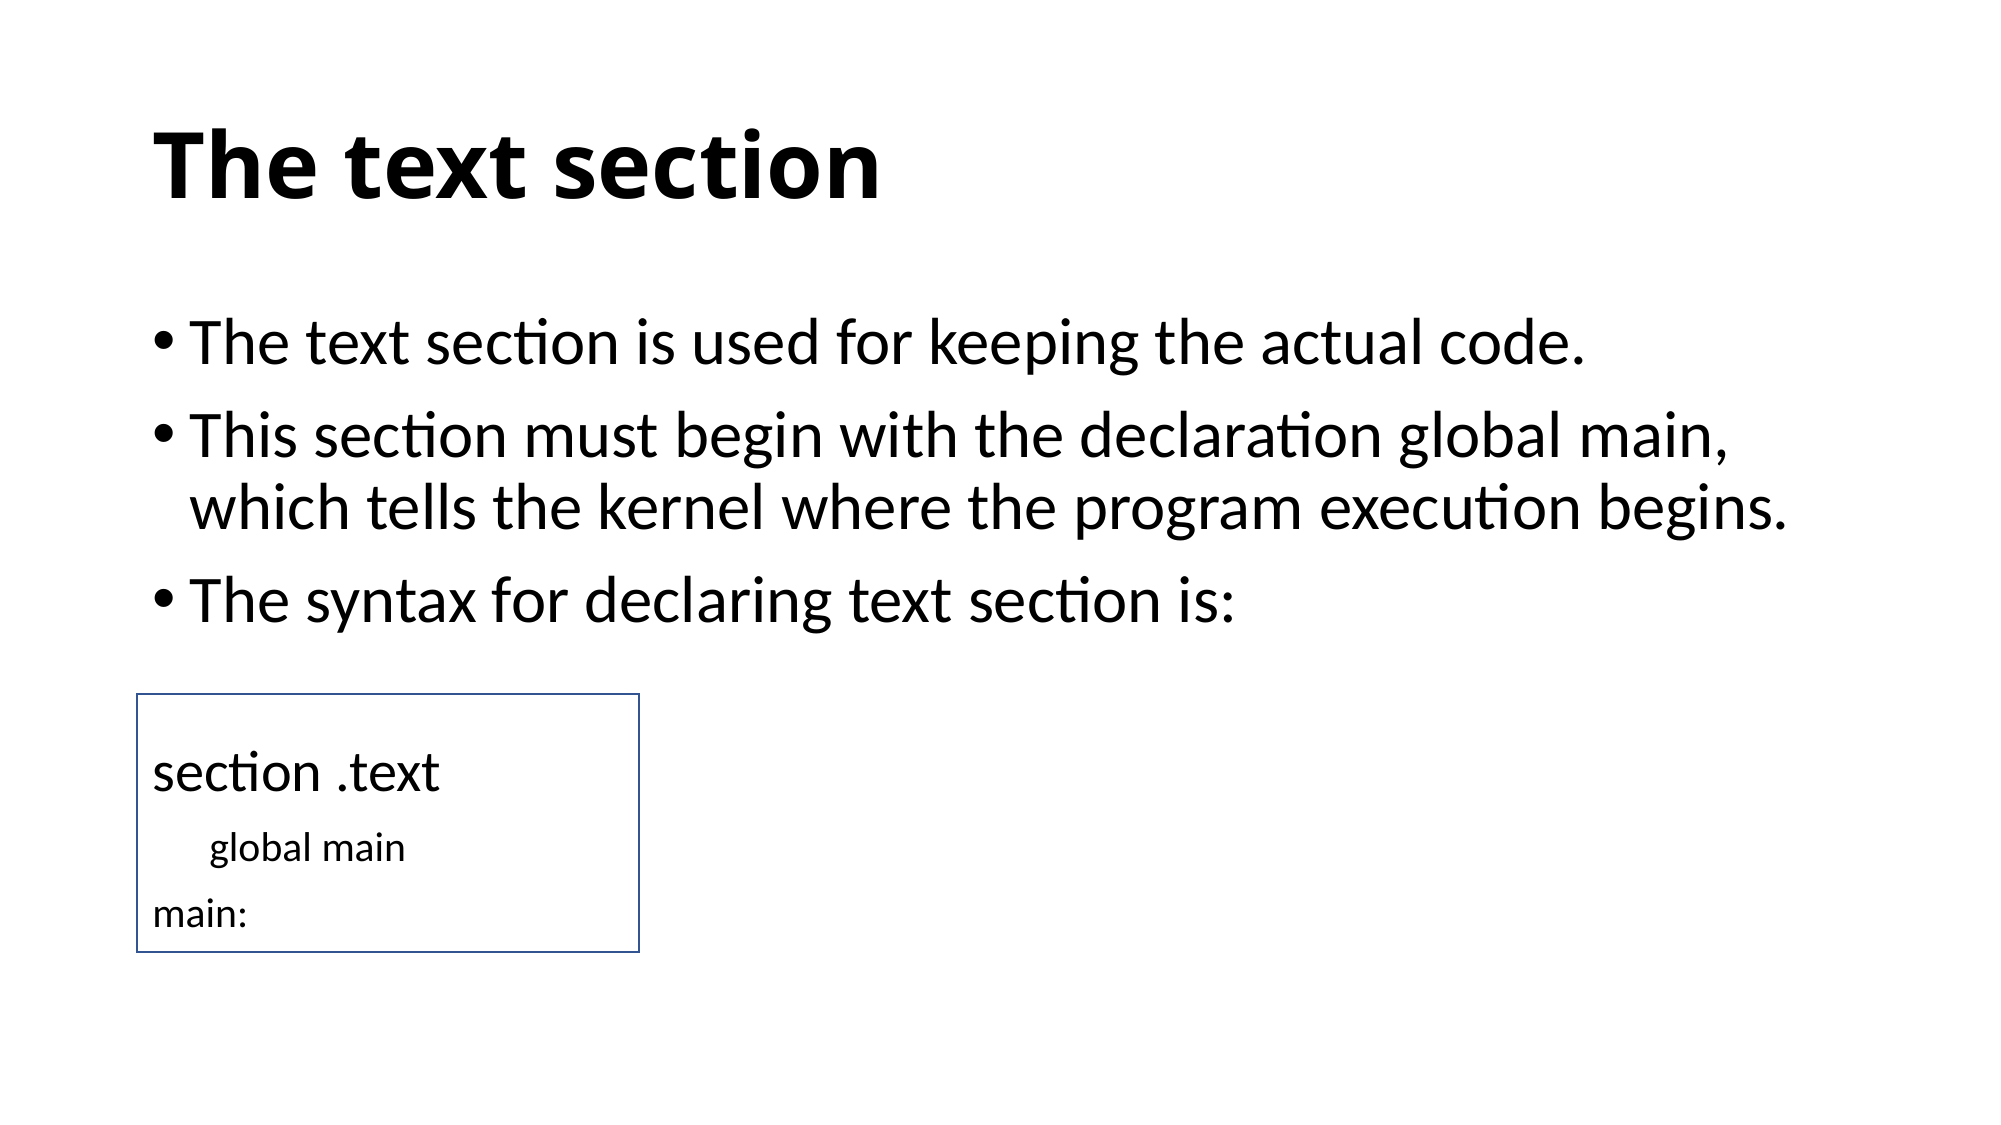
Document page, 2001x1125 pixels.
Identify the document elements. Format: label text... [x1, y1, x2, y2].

title The text section [137, 59, 1863, 278]
text_box [136, 693, 640, 953]
list The text section is used for keeping the actual code. This section must begin with the declaration global main, which tells the kernel where the program execution begins. The syntax for declaring text section is: section .text global main main: [137, 299, 1863, 1014]
